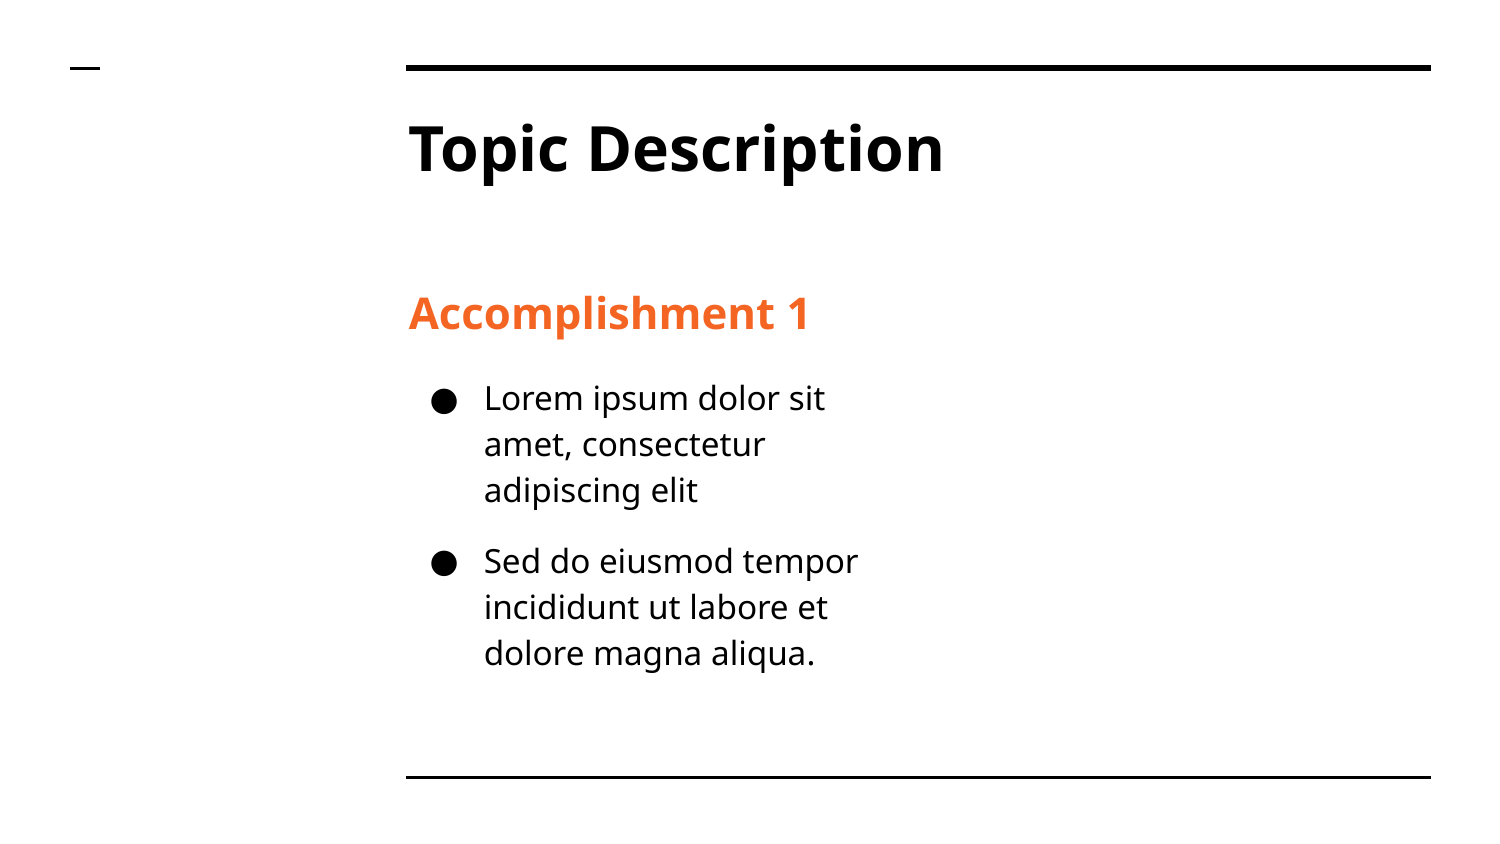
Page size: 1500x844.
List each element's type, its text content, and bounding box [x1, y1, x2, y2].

list Accomplishment 1 Lorem ipsum dolor sit amet, consectetur adipiscing elit Sed do eiusmod tempor incididunt ut labore et dolore magna aliqua. [393, 262, 898, 756]
title Topic Description [393, 94, 1431, 199]
